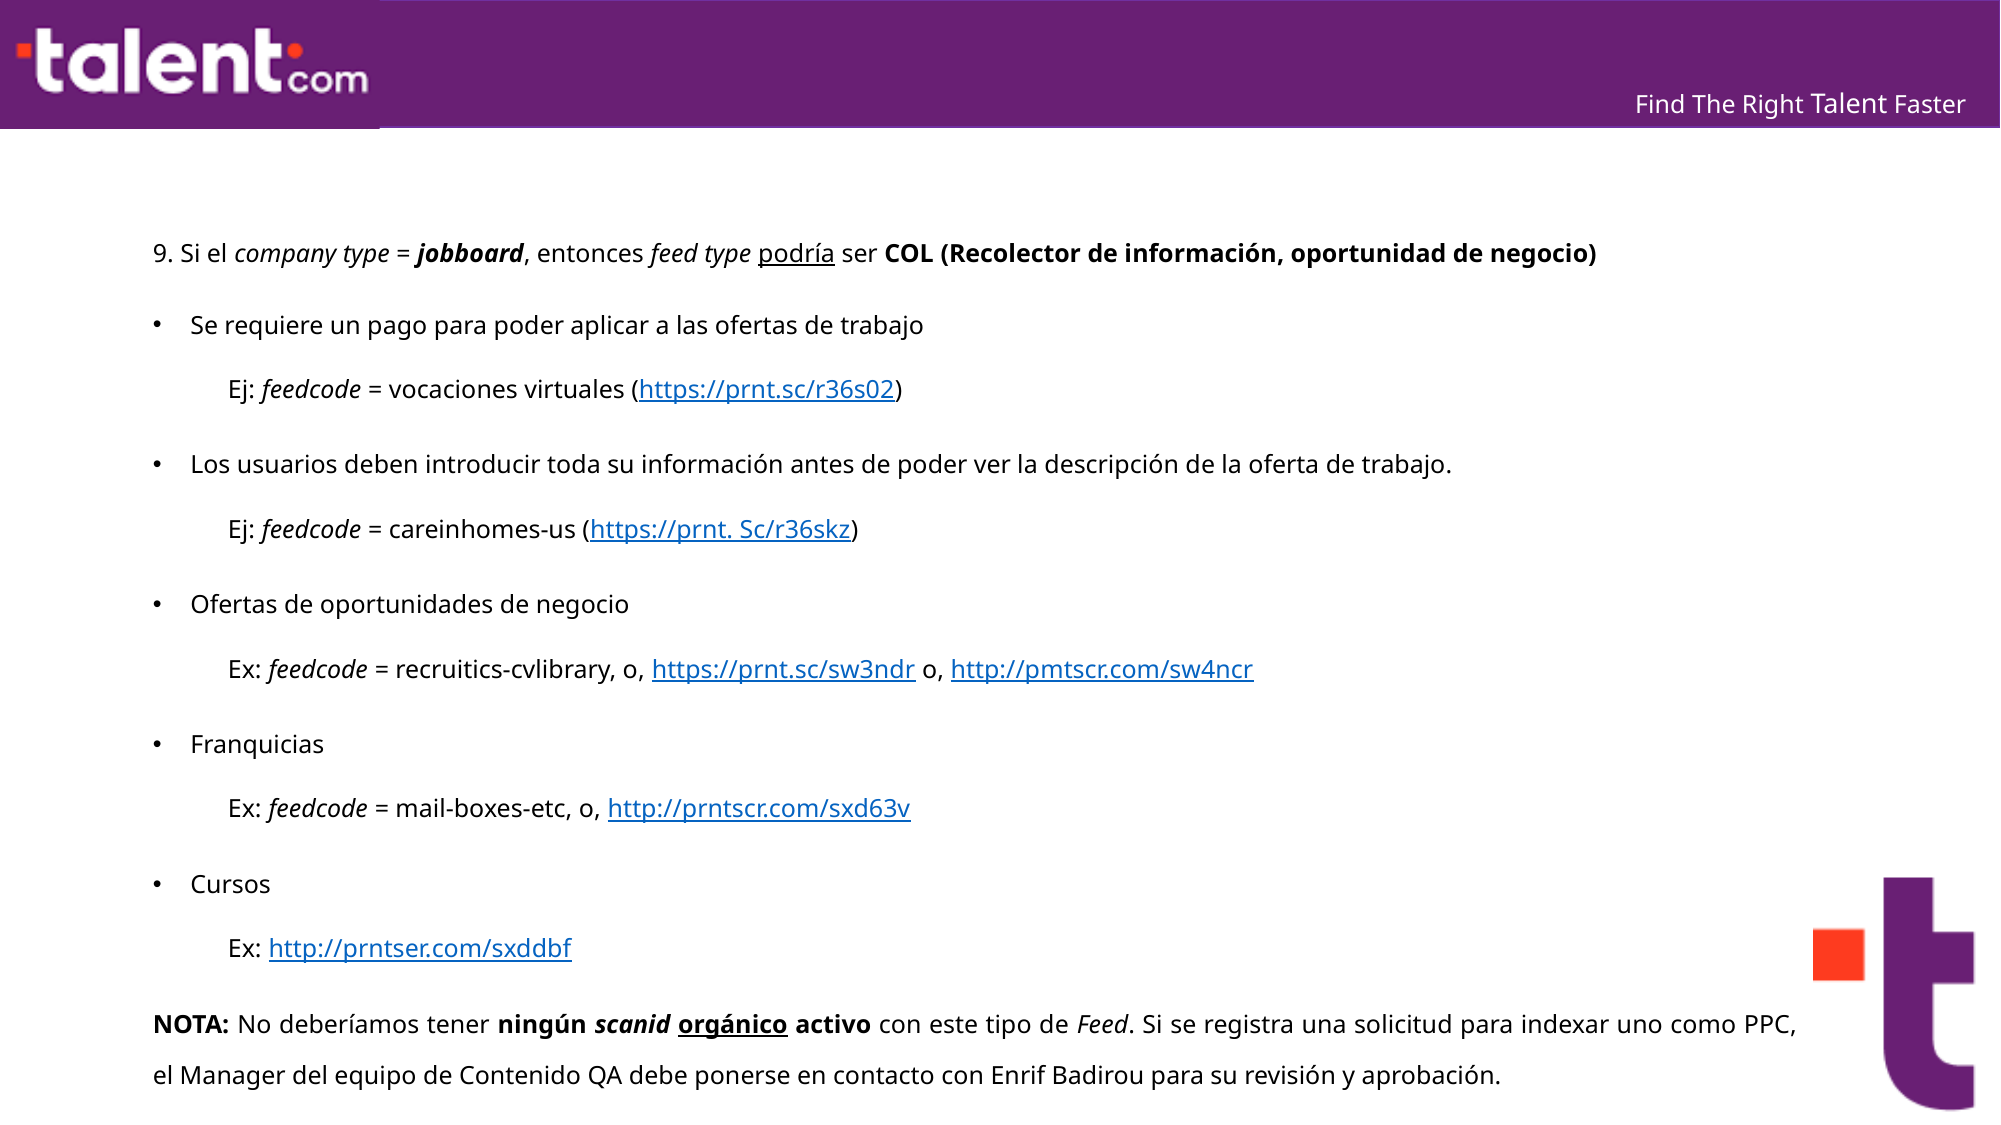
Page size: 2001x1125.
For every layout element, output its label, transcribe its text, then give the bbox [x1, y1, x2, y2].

picture [1813, 863, 2000, 1125]
text_box [380, 0, 2000, 128]
picture [0, 0, 380, 129]
text_box Find The Right Talent Faster [1620, 79, 2000, 127]
list 9. Si el company type = jobboard, entonces feed type podría ser COL (Recolector de información, oportunidad de negocio) Se requiere un pago para poder aplicar a las ofertas de trabajo Ej: feedcode = vocaciones virtuales (https://prnt.sc/r36s02) Los usuarios deben introducir toda su información antes de poder ver la descripción de la oferta de trabajo. Ej: feedcode = careinhomes-us (https://prnt. Sc/r36skz) Ofertas de oportunidades de negocio Ex: feedcode = recruitics-cvlibrary, o, https://prnt.sc/sw3ndr o, http://pmtscr.com/sw4ncr Franquicias Ex: feedcode = mail-boxes-etc, o, http://prntscr.com/sxd63v Cursos Ex: http://prntser.com/sxddbf NOTA: No deberíamos tener ningún scanid orgánico activo con este tipo de Feed. Si se registra una solicitud para indexar uno como PPC, el Manager del equipo de Contenido QA debe ponerse en contacto con Enrif Badirou para su revisión y aprobación. [138, 209, 1814, 1100]
